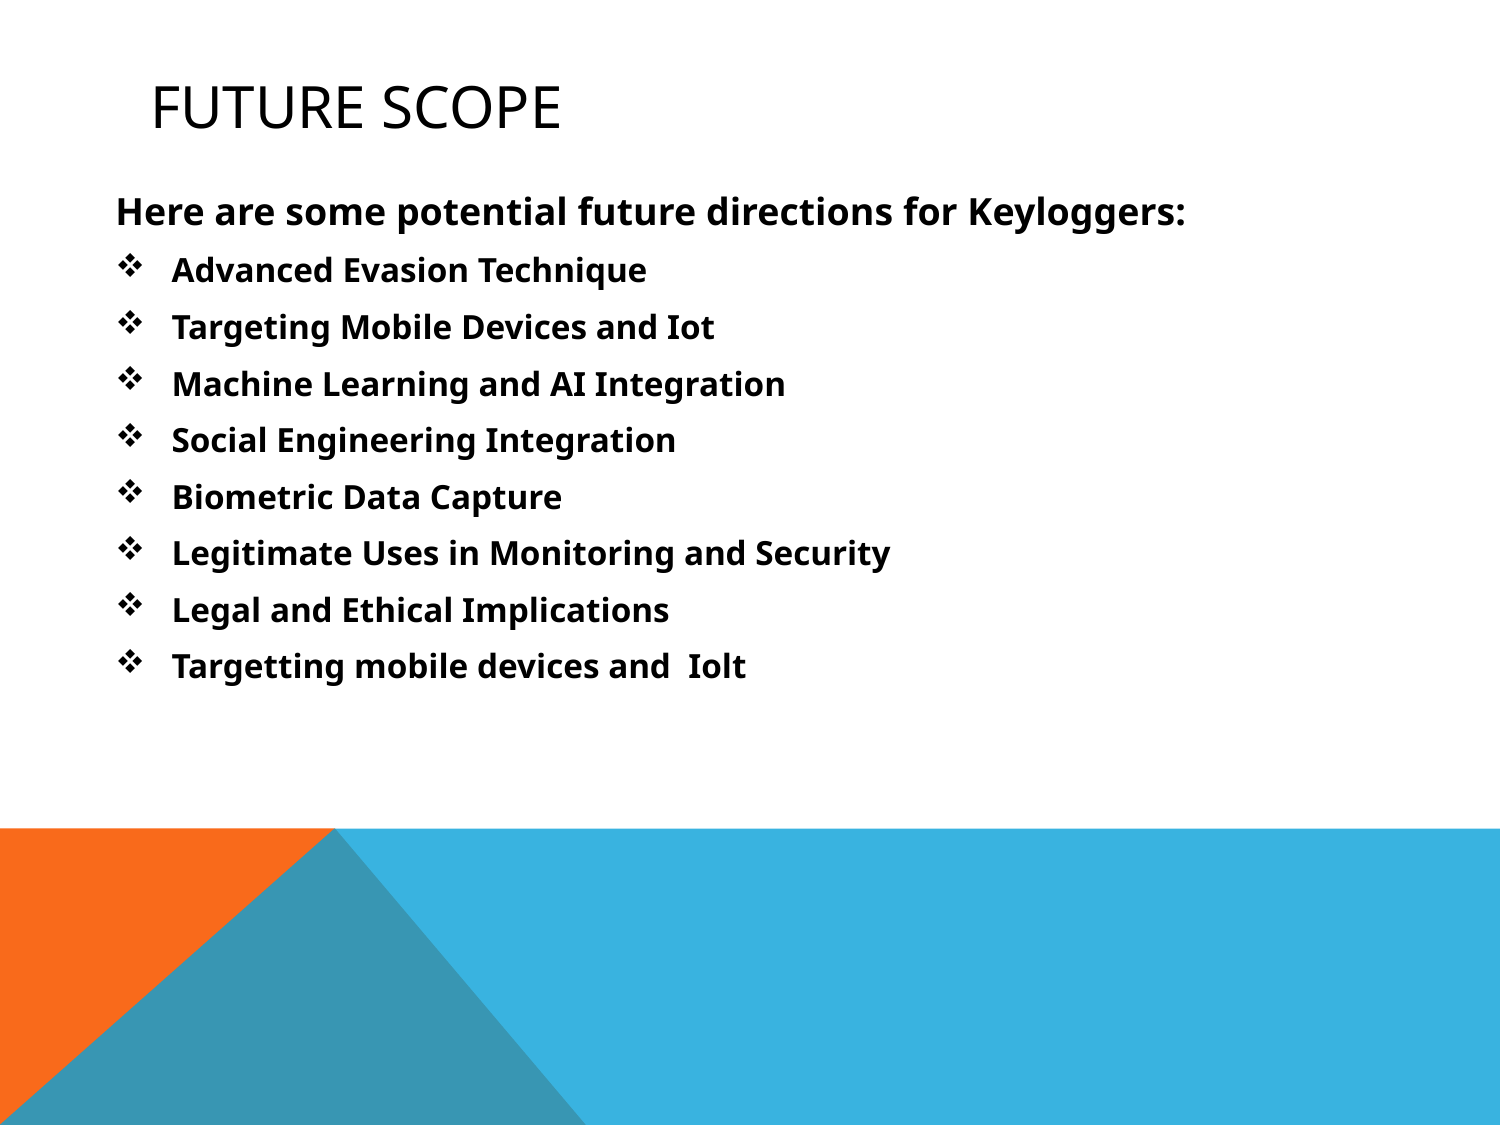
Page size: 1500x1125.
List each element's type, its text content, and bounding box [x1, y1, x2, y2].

list Here are some potential future directions for Keyloggers: Advanced Evasion Technique Targeting Mobile Devices and Iot Machine Learning and AI Integration Social Engineering Integration Biometric Data Capture Legitimate Uses in Monitoring and Security Legal and Ethical Implications Targetting mobile devices and Iolt [100, 180, 1369, 768]
title FUTURE SCOPE [135, 60, 1369, 150]
